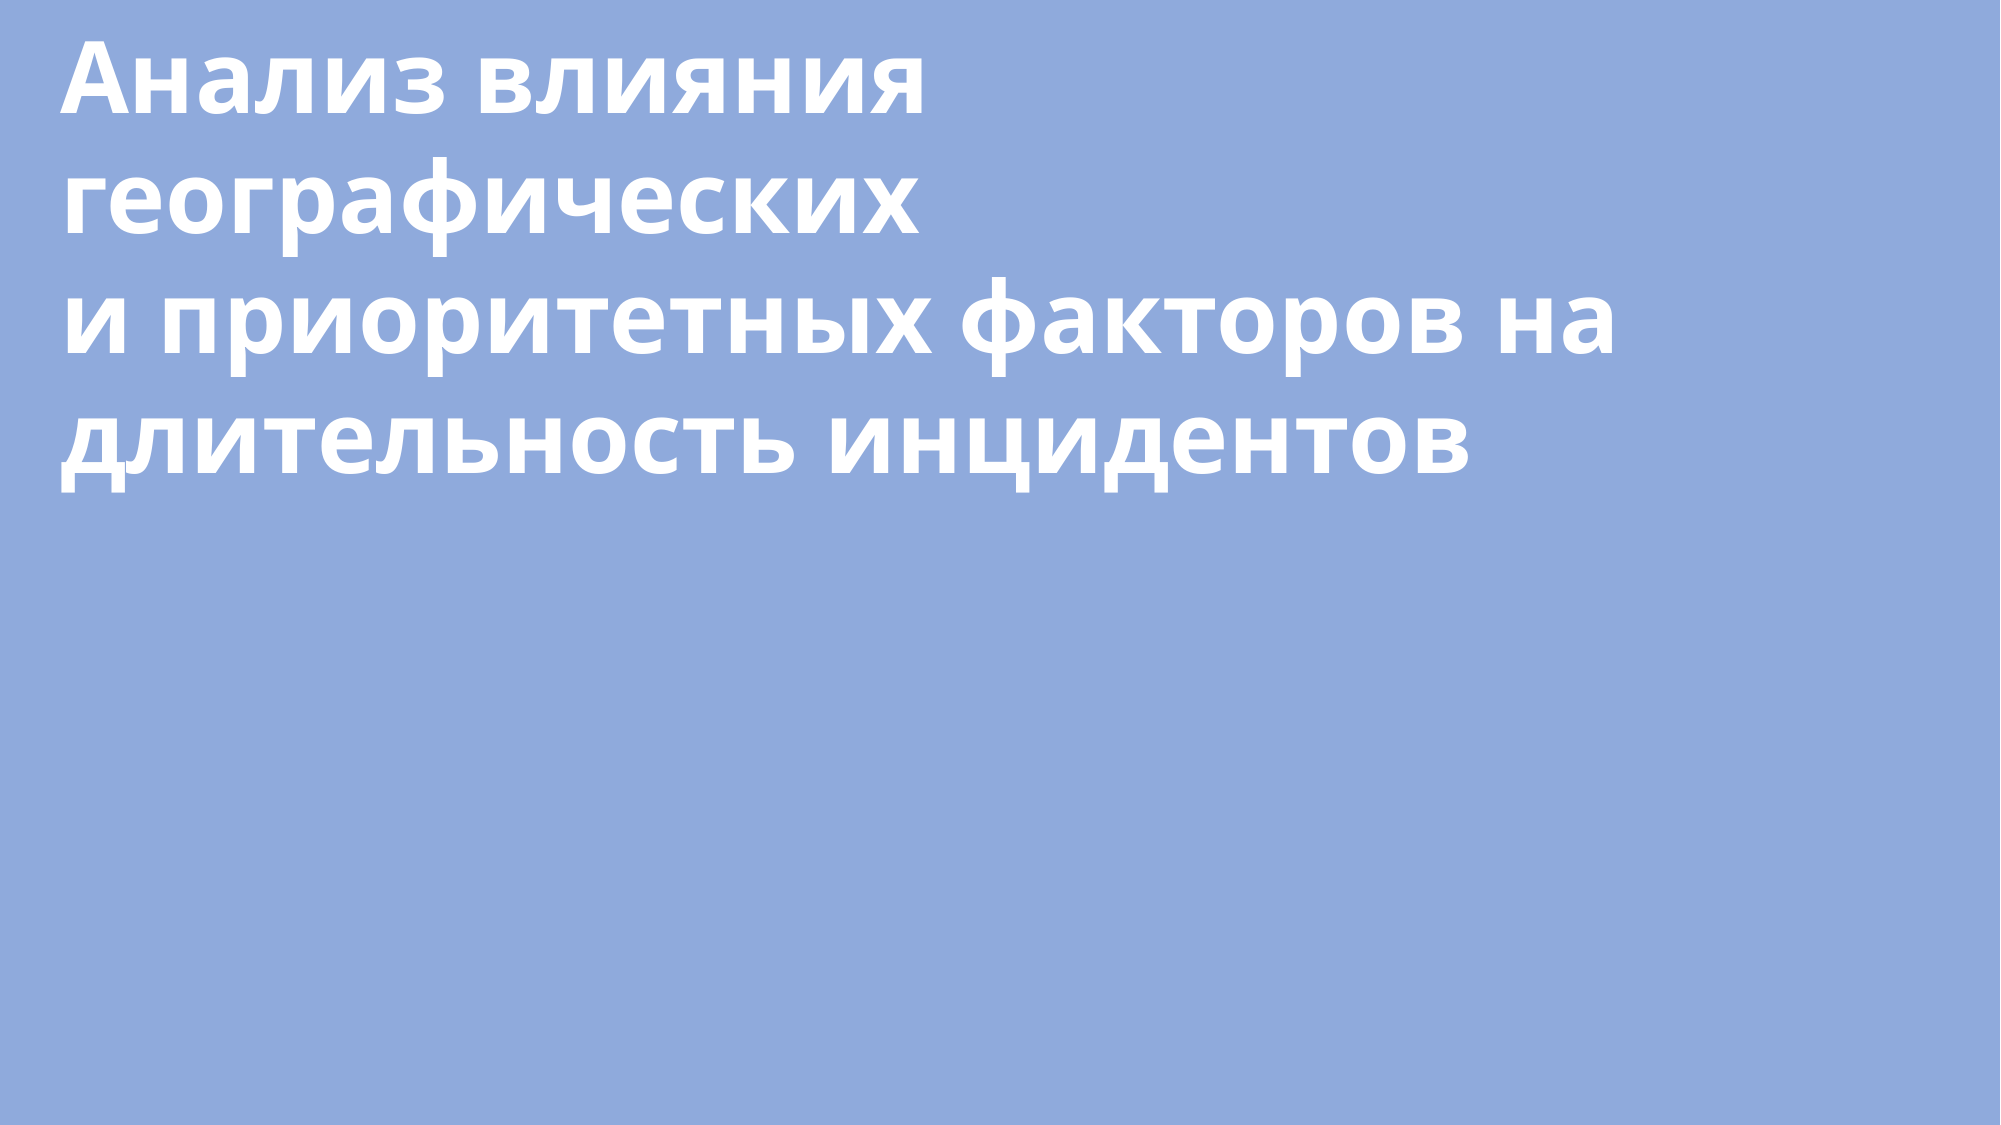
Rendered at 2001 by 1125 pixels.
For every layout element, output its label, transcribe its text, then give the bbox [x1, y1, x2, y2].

title Анализ влияния географических и приоритетных факторов на длительность инцидентов [45, 0, 1797, 501]
